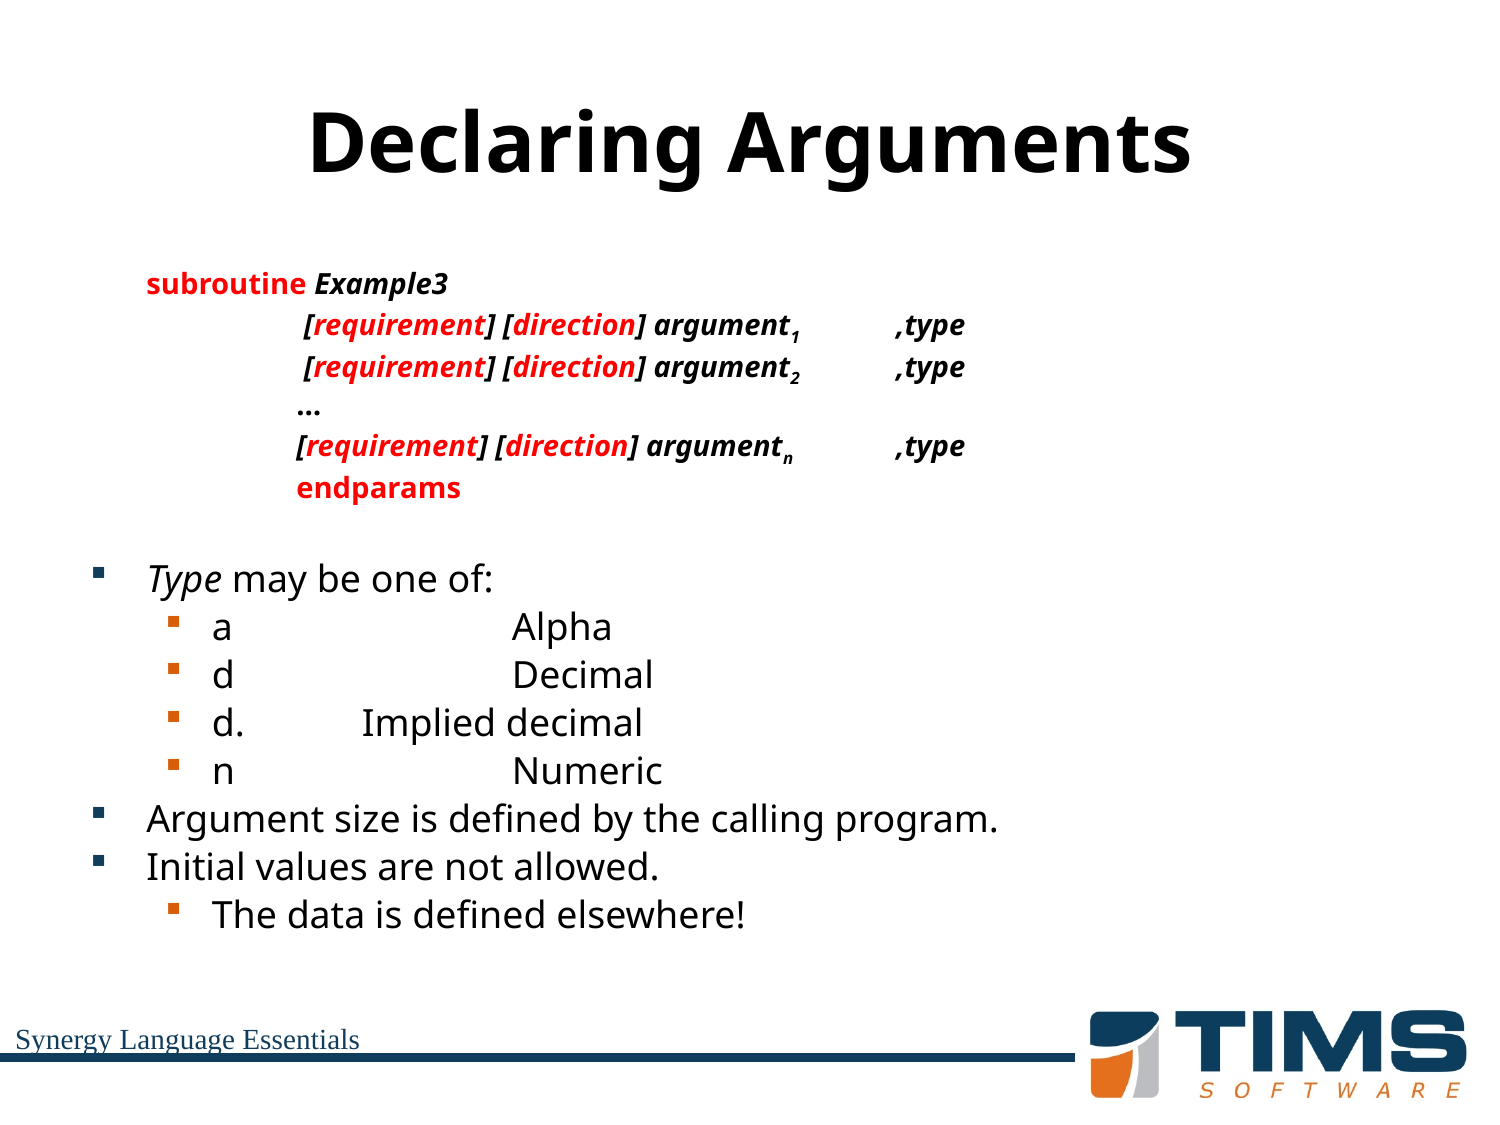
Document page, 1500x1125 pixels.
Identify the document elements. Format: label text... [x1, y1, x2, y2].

list subroutine Example3 [requirement] [direction] argument1 ,type [requirement] [direction] argument2 ,type … [requirement] [direction] argumentn ,type endparams Type may be one of: a Alpha d Decimal d. Implied decimal n Numeric Argument size is defined by the calling program. Initial values are not allowed. The data is defined elsewhere! [75, 262, 1425, 1005]
title Declaring Arguments [75, 45, 1425, 233]
picture [1087, 1007, 1469, 1098]
footer Synergy Language Essentials [0, 1012, 650, 1088]
